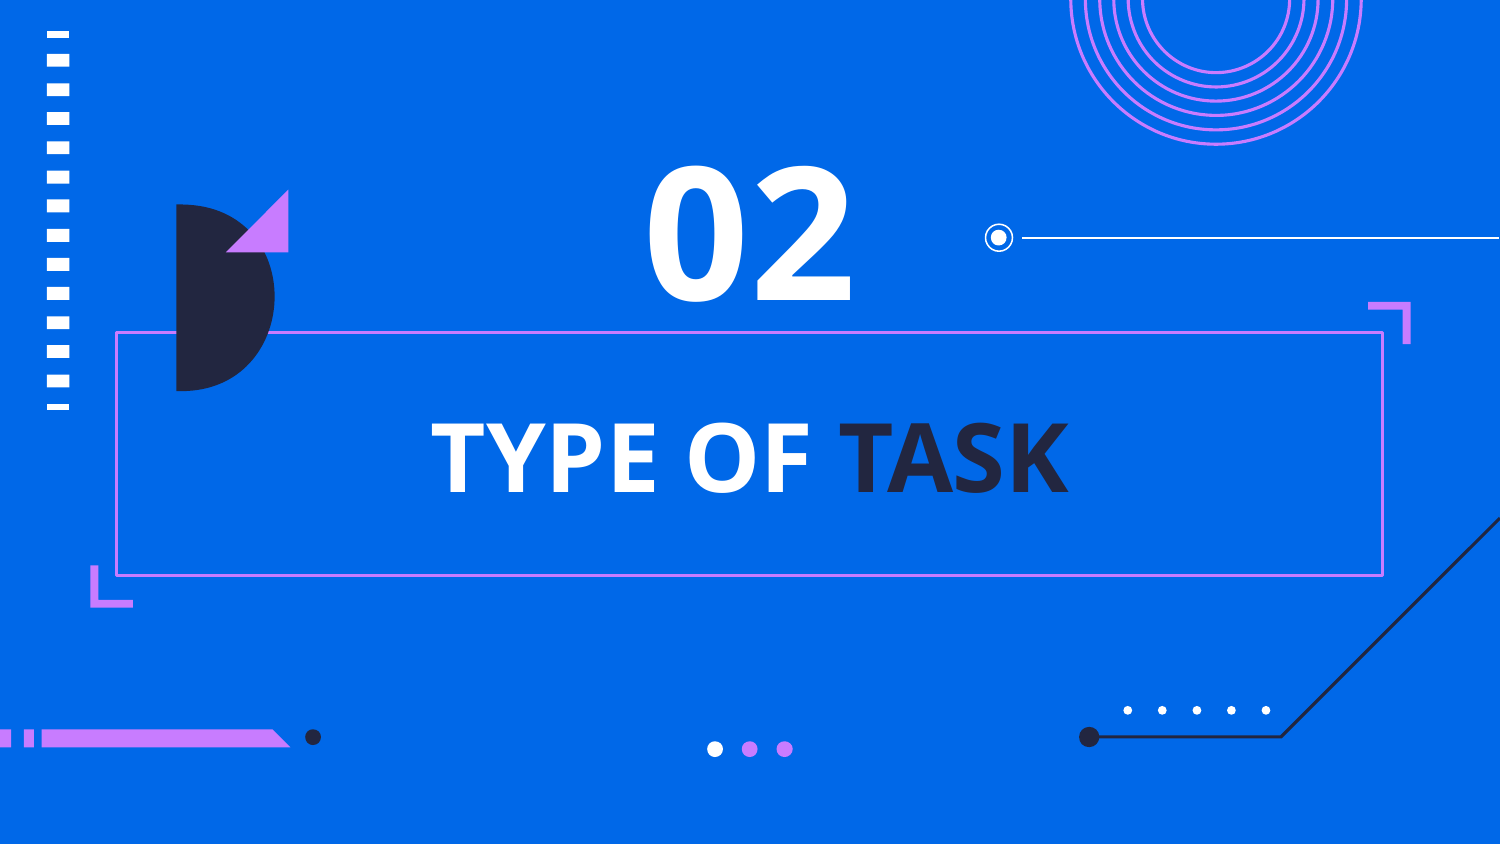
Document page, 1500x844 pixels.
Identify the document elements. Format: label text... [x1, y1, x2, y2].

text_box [176, 189, 309, 392]
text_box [90, 301, 1411, 608]
title 02 [550, 144, 950, 300]
